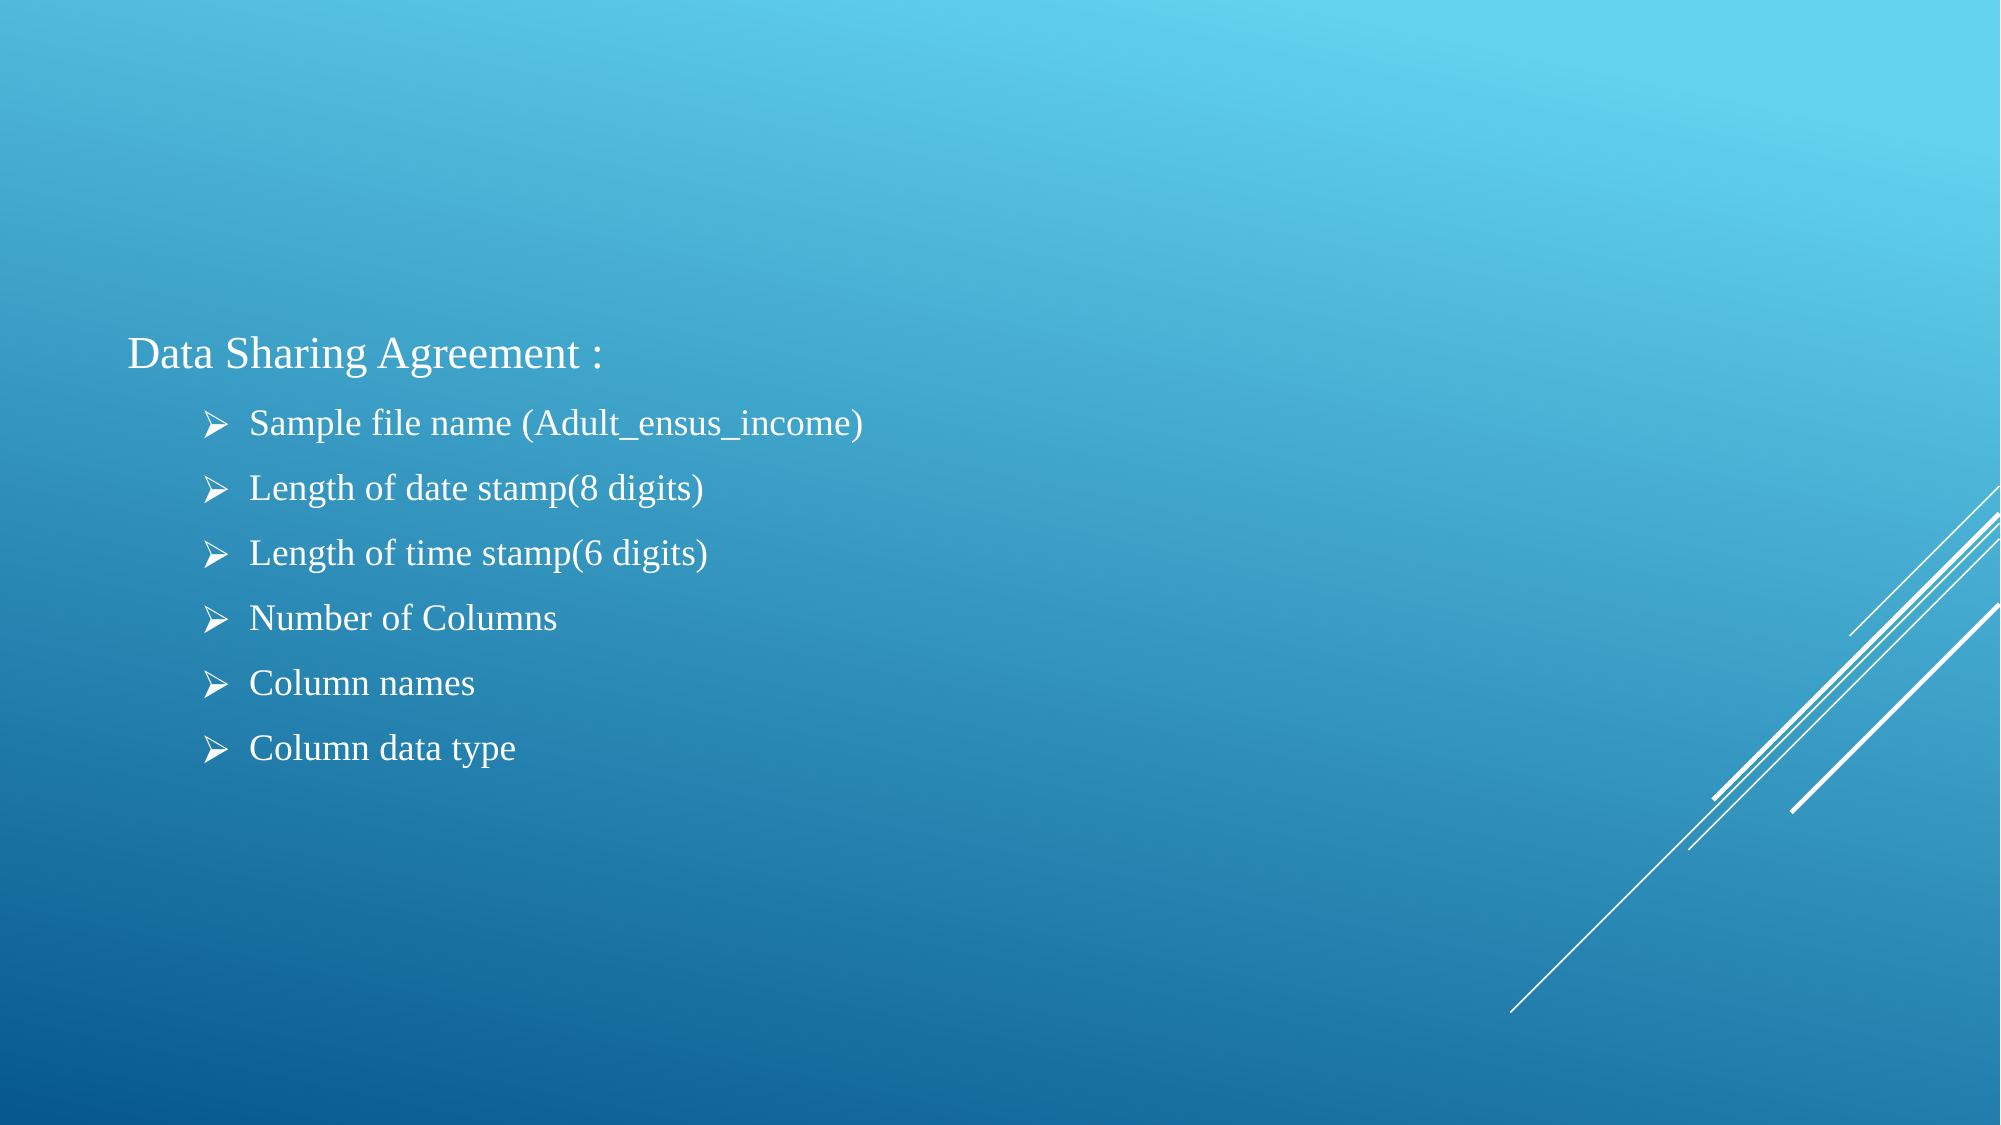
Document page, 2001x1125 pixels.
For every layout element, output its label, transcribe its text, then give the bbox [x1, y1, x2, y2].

list Data Sharing Agreement : Sample file name (Adult_ensus_income) Length of date stamp(8 digits) Length of time stamp(6 digits) Number of Columns Column names Column data type [112, 112, 1513, 1050]
